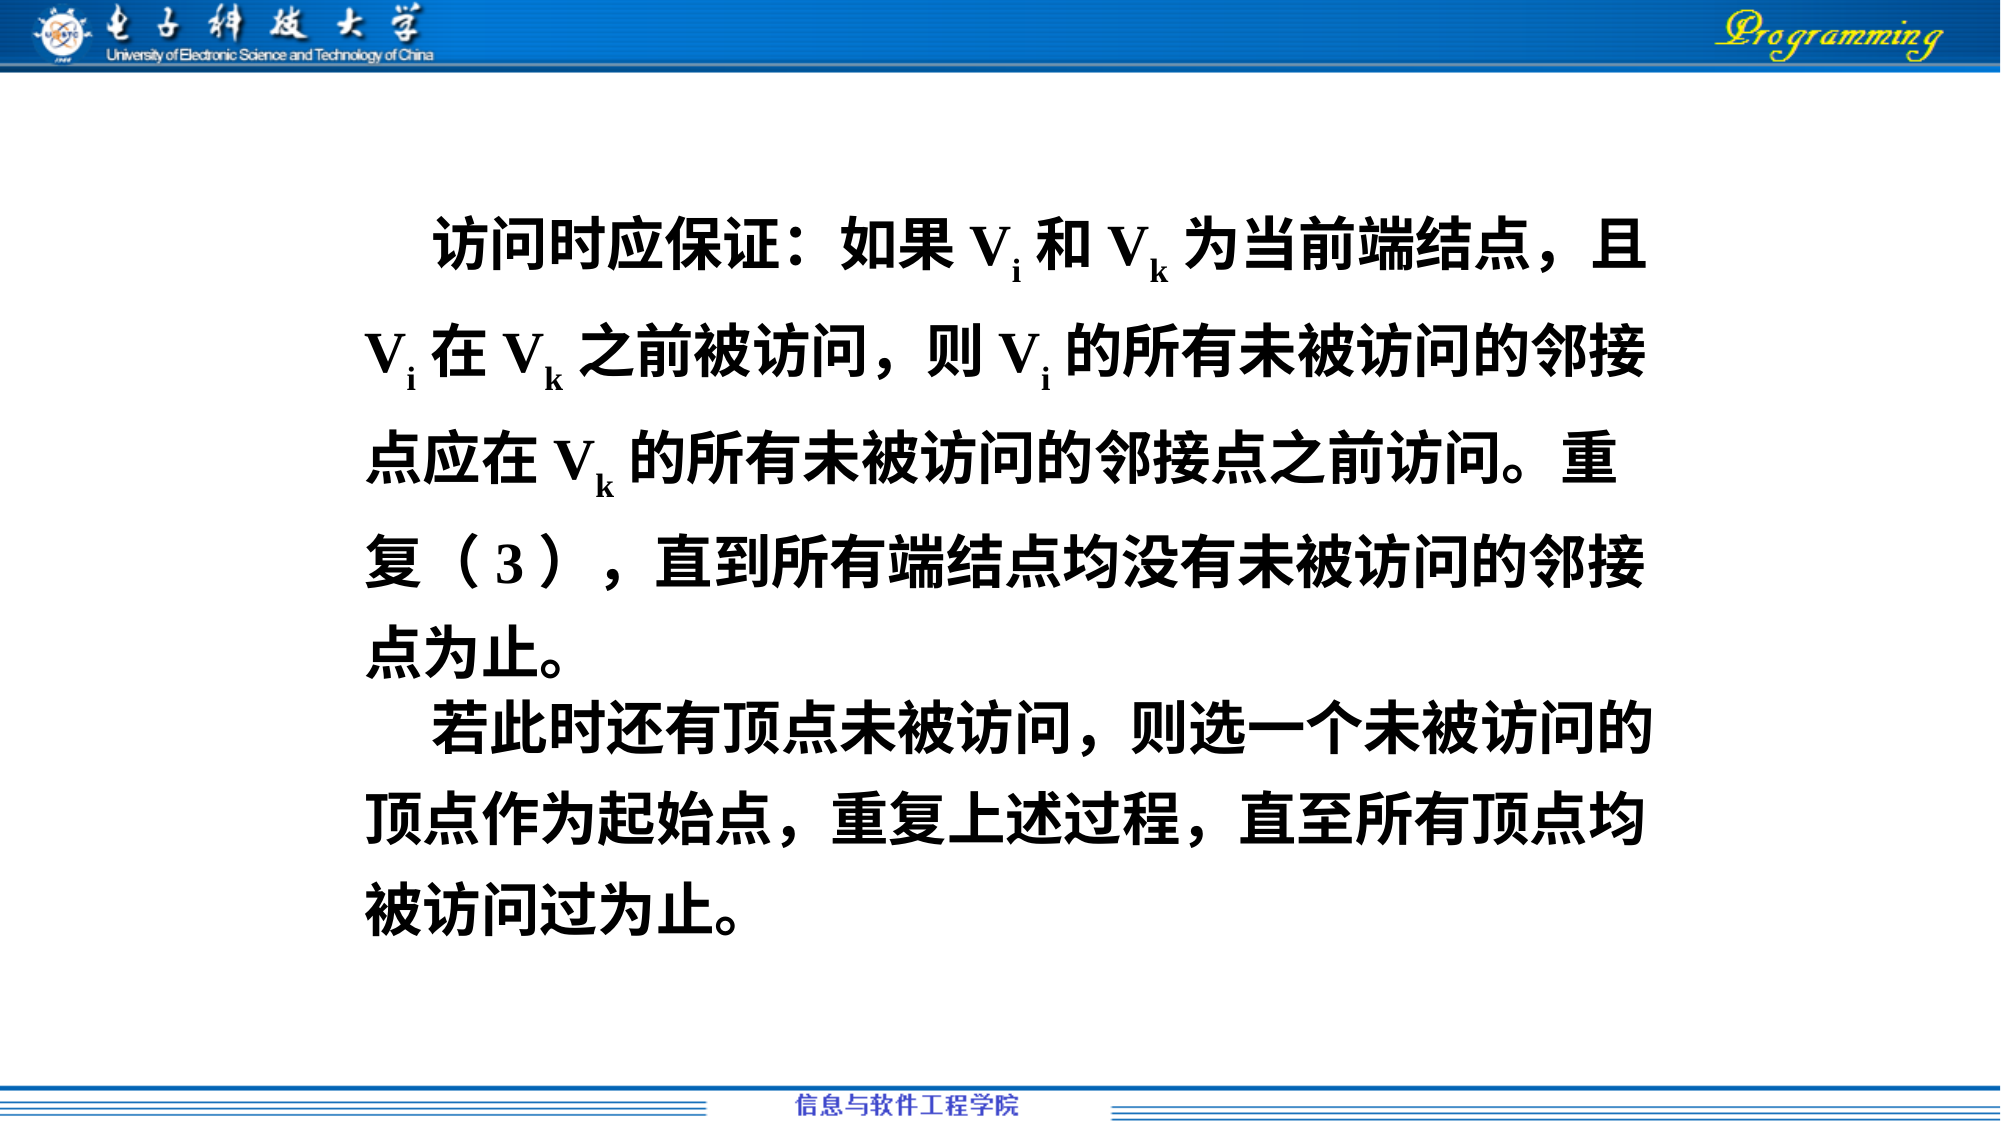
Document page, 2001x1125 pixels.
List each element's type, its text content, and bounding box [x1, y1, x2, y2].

picture [0, 0, 2001, 1125]
text_box 访问时应保证：如果Vi和Vk为当前端结点，且Vi在Vk之前被访问，则Vi的所有未被访问的邻接点应在Vk的所有未被访问的邻接点之前访问。重复（3），直到所有端结点均没有未被访问的邻接点为止。 [349, 174, 1688, 662]
text_box 若此时还有顶点未被访问，则选一个未被访问的顶点作为起始点，重复上述过程，直至所有顶点均被访问过为止。 [349, 662, 1700, 950]
